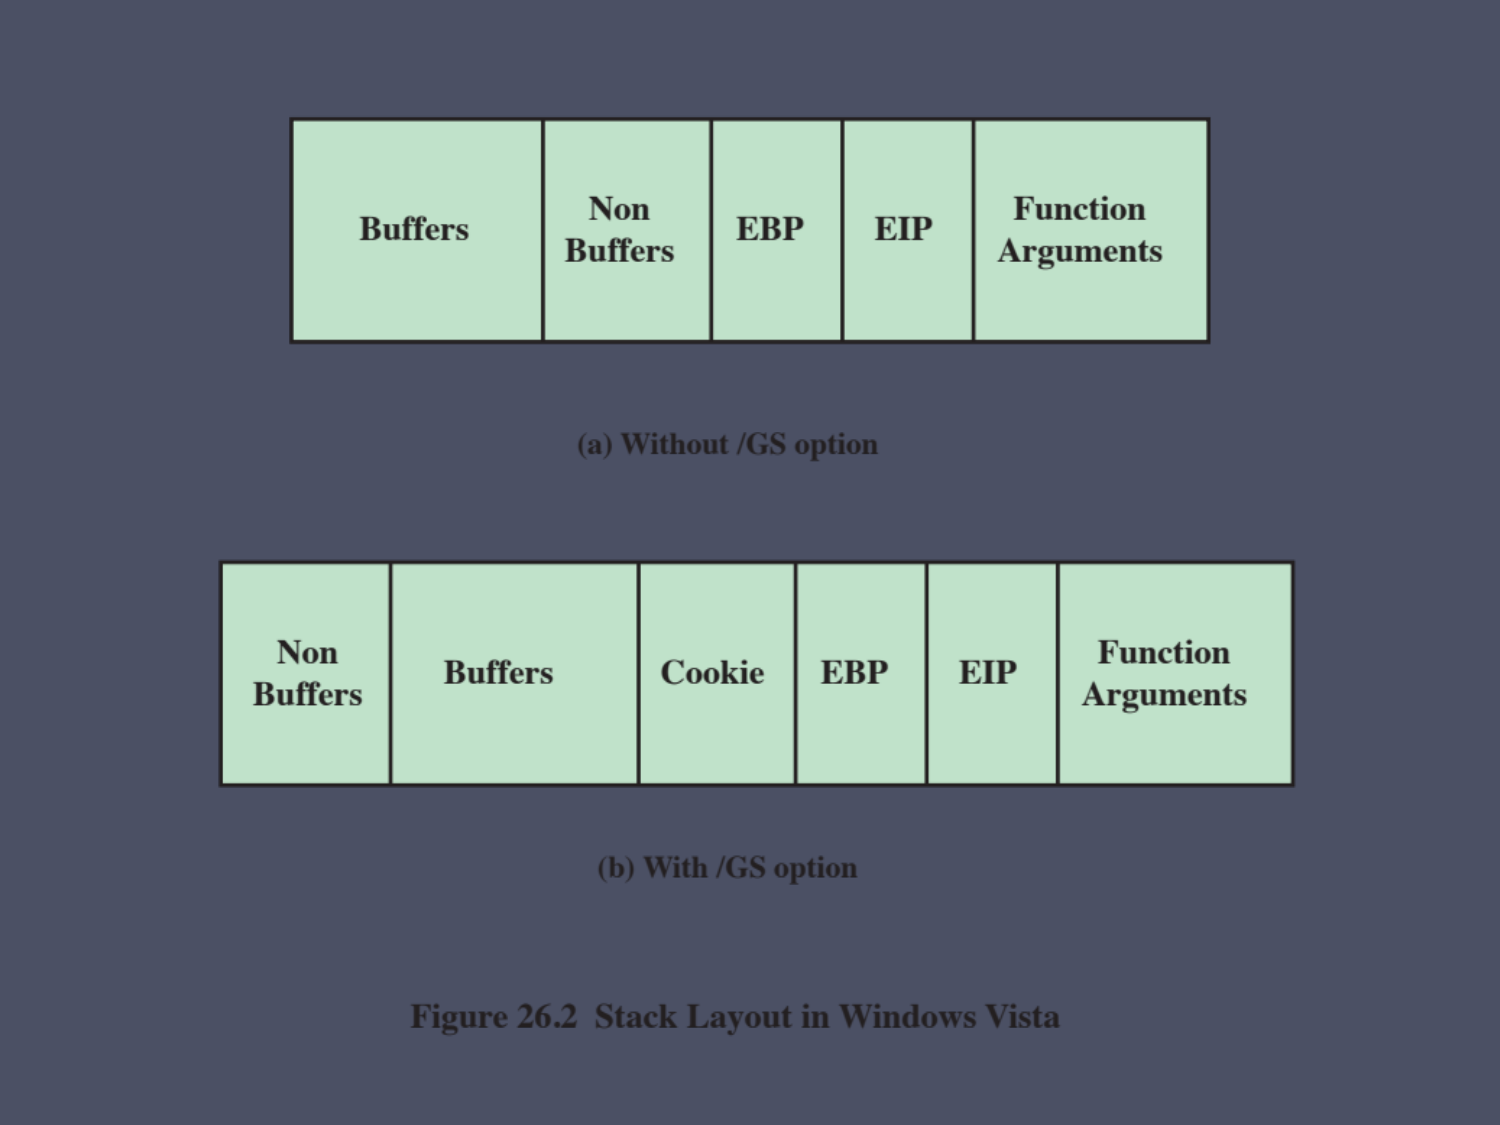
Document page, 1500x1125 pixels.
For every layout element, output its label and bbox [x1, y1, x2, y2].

picture [170, 30, 1349, 1095]
